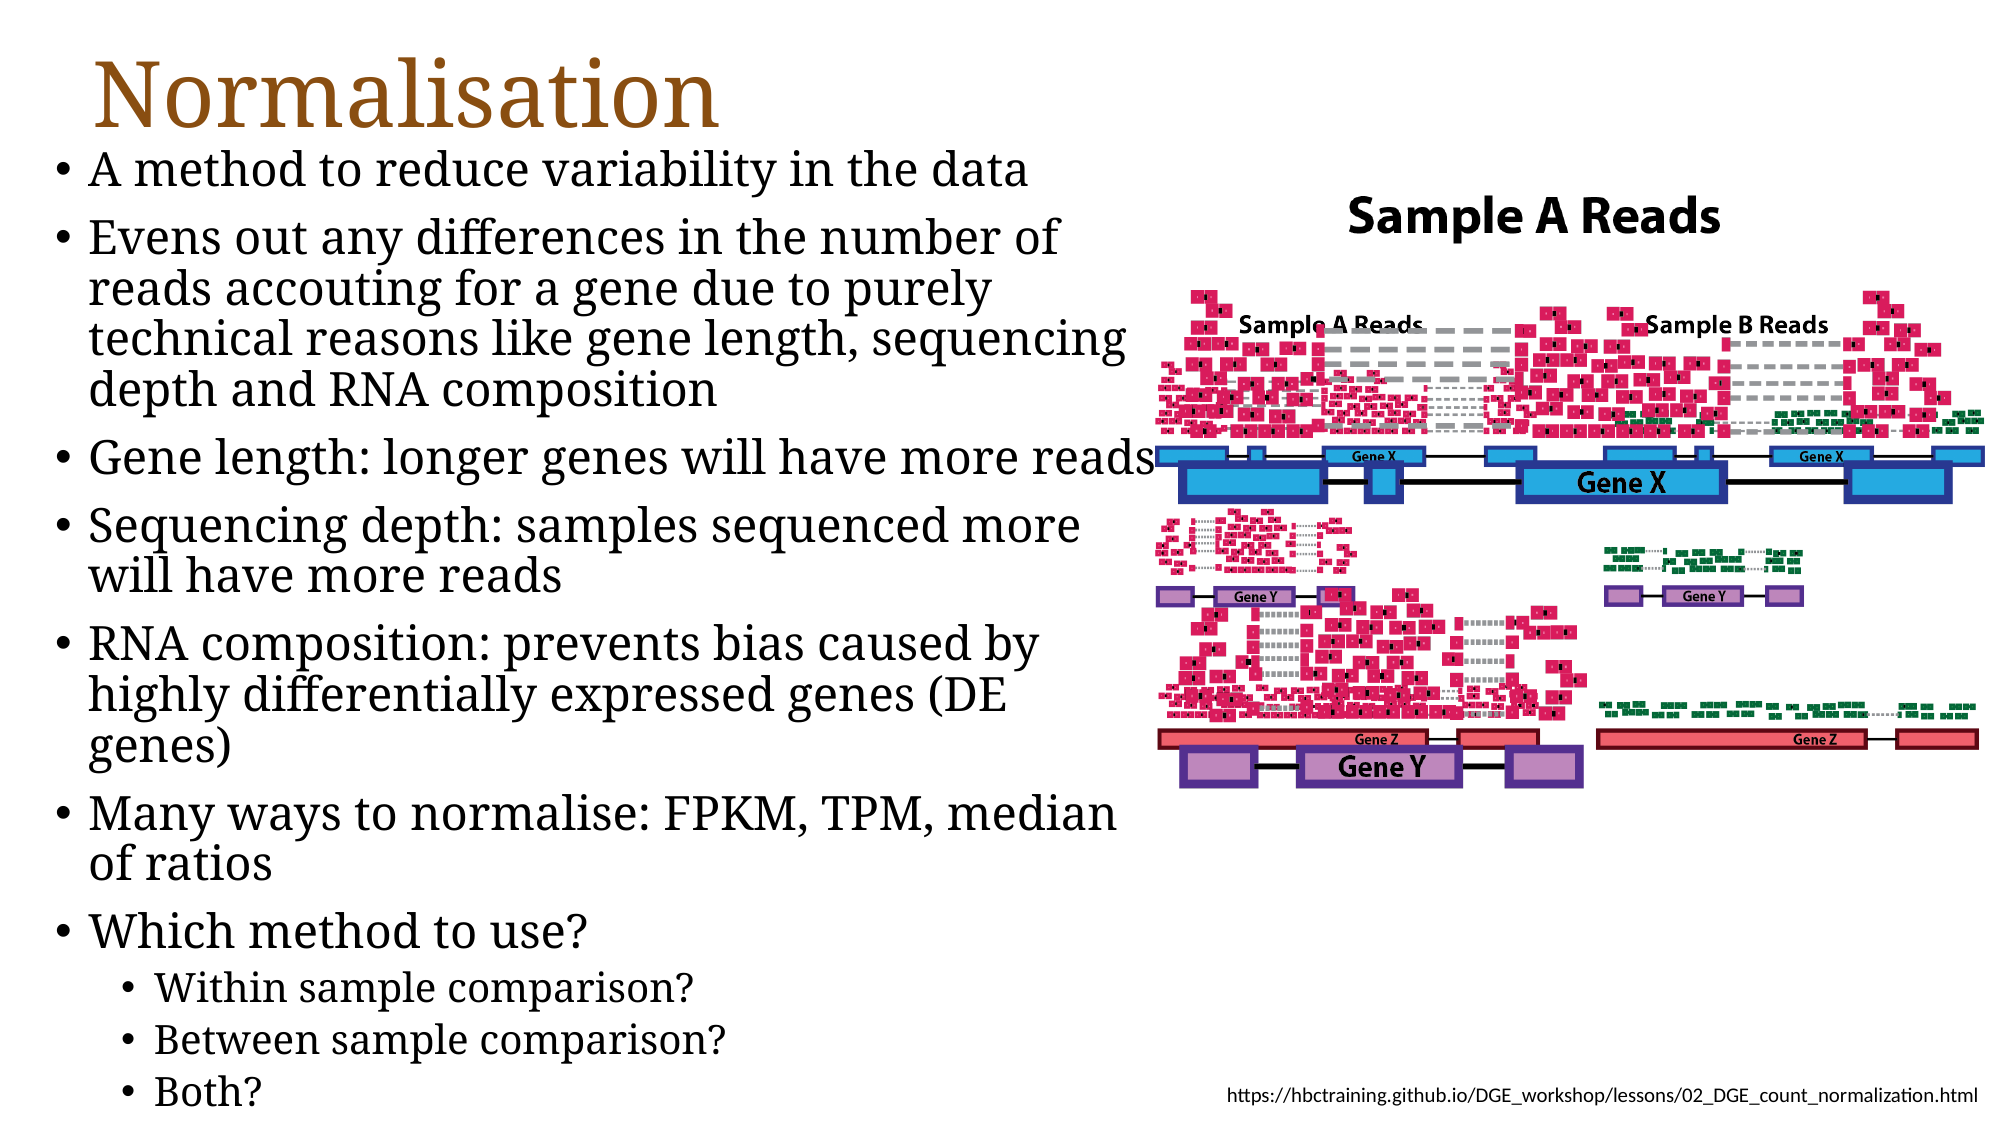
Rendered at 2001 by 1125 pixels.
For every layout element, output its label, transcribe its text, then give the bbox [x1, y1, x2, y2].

text_box https://hbctraining.github.io/DGE_workshop/lessons/02_DGE_count_normalization.html [1212, 1074, 1994, 1115]
title Normalisation [78, 0, 1803, 188]
list A method to reduce variability in the data Evens out any differences in the number of reads accouting for a gene due to purely technical reasons like gene length, sequencing depth and RNA composition Gene length: longer genes will have more reads Sequencing depth: samples sequenced more will have more reads RNA composition: prevents bias caused by highly differentially expressed genes (DE genes) Many ways to normalise: FPKM, TPM, median of ratios Which method to use? Within sample comparison? Between sample comparison? Both? [40, 138, 1179, 1125]
picture [1155, 188, 1985, 796]
